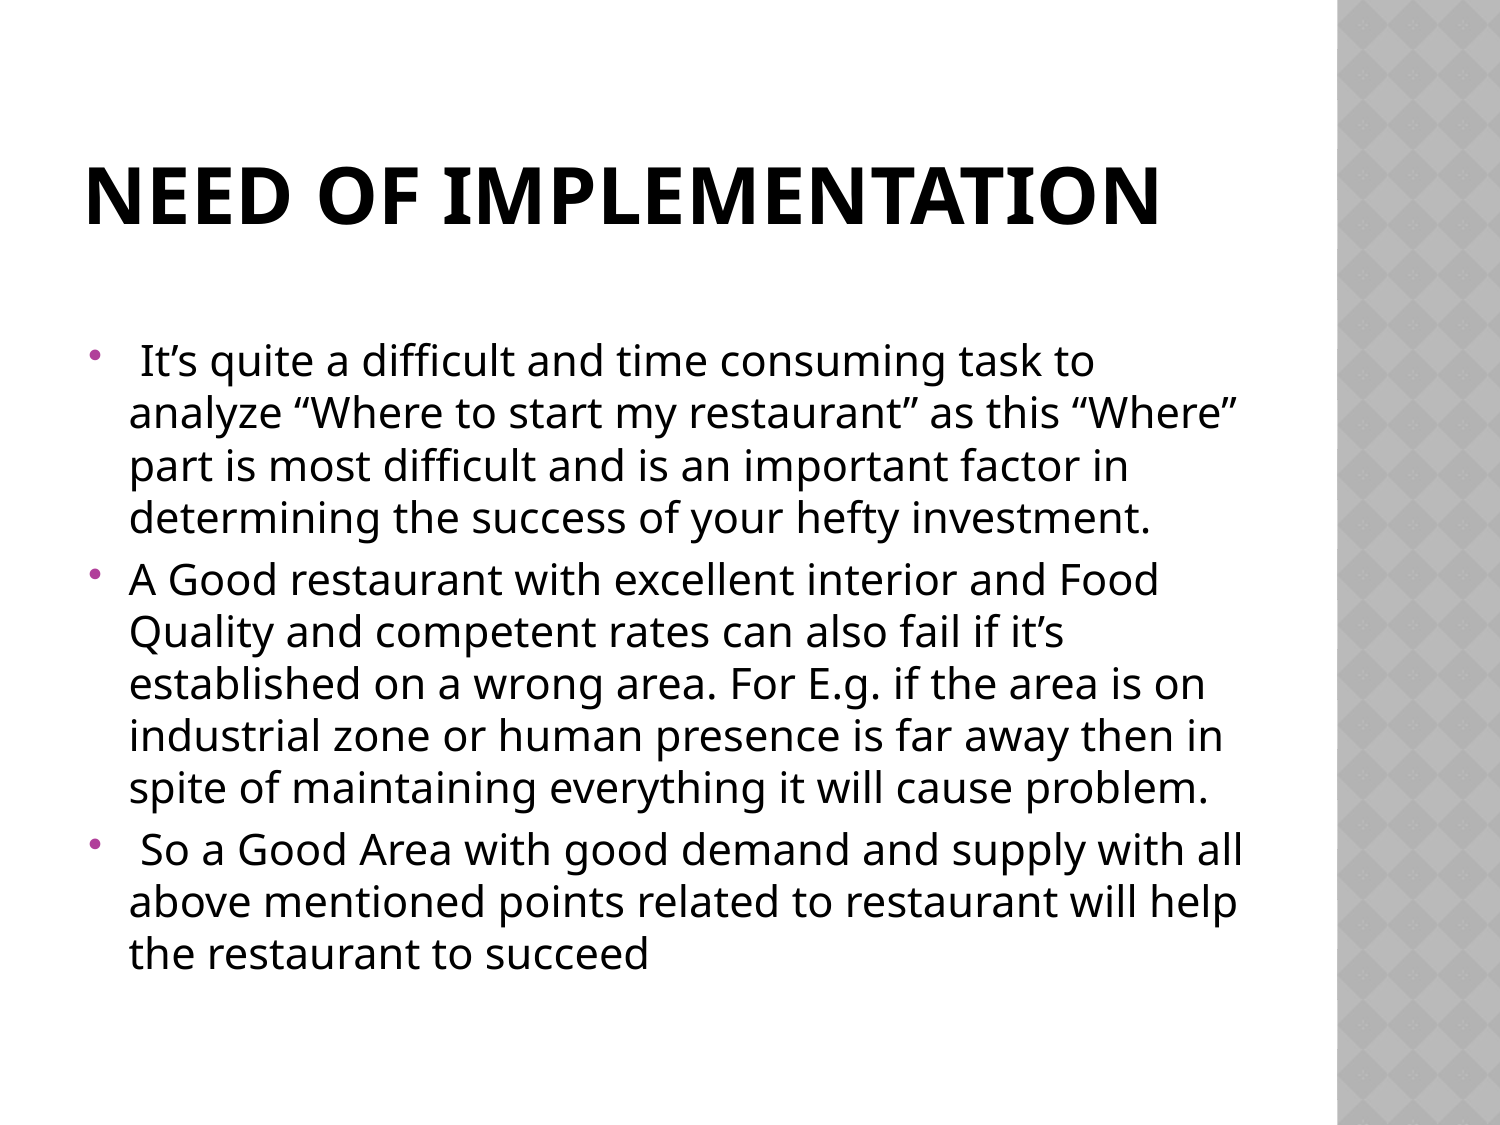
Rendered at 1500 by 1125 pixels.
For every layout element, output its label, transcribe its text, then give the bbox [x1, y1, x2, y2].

title Need of Implementation [75, 52, 1263, 240]
list It’s quite a difficult and time consuming task to analyze “Where to start my restaurant” as this “Where” part is most difficult and is an important factor in determining the success of your hefty investment. A Good restaurant with excellent interior and Food Quality and competent rates can also fail if it’s established on a wrong area. For E.g. if the area is on industrial zone or human presence is far away then in spite of maintaining everything it will cause problem. So a Good Area with good demand and supply with all above mentioned points related to restaurant will help the restaurant to succeed [75, 264, 1263, 1059]
